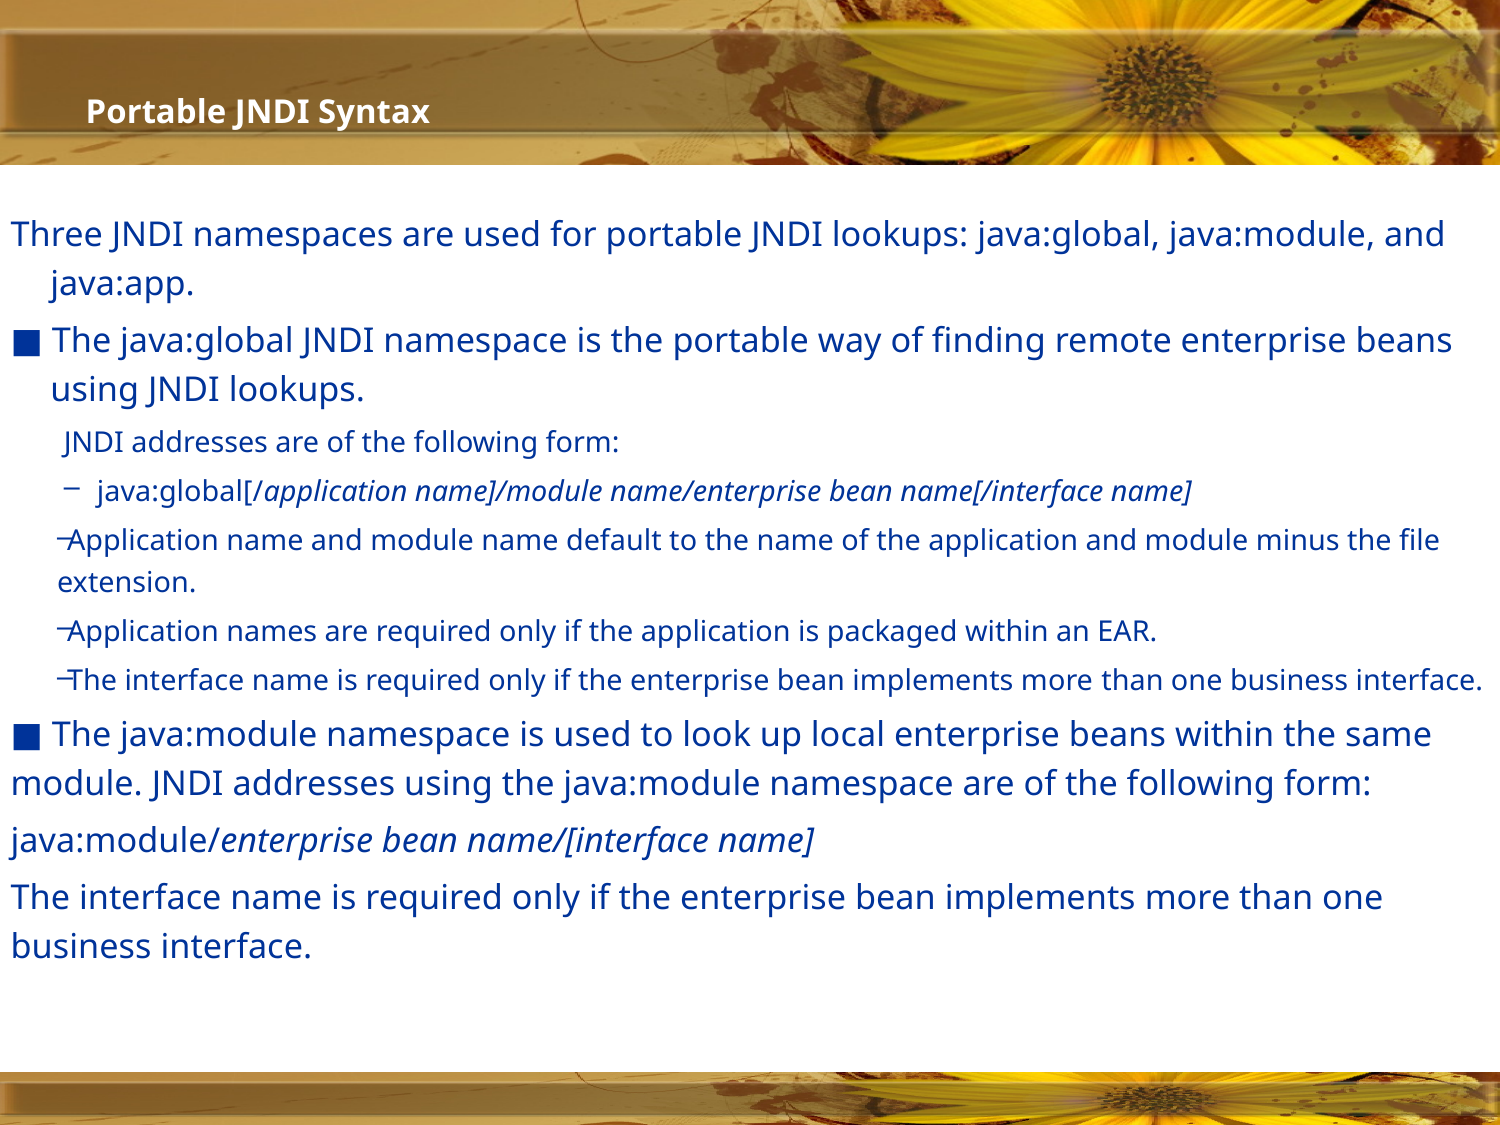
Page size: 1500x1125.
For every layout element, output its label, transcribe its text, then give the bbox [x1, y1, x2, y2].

title Portable JNDI Syntax [74, 44, 1426, 177]
picture [0, 1072, 1500, 1125]
picture [0, 0, 1500, 165]
list Three JNDI namespaces are used for portable JNDI lookups: java:global, java:module, and java:app. ■ The java:global JNDI namespace is the portable way of finding remote enterprise beans using JNDI lookups. JNDI addresses are of the following form: java:global[/application name]/module name/enterprise bean name[/interface name] Application name and module name default to the name of the application and module minus the file extension. Application names are required only if the application is packaged within an EAR. The interface name is required only if the enterprise bean implements more than one business interface. ■ The java:module namespace is used to look up local enterprise beans within the same module. JNDI addresses using the java:module namespace are of the following form: java:module/enterprise bean name/[interface name] The interface name is required only if the enterprise bean implements more than one business interface. [0, 198, 1500, 1008]
